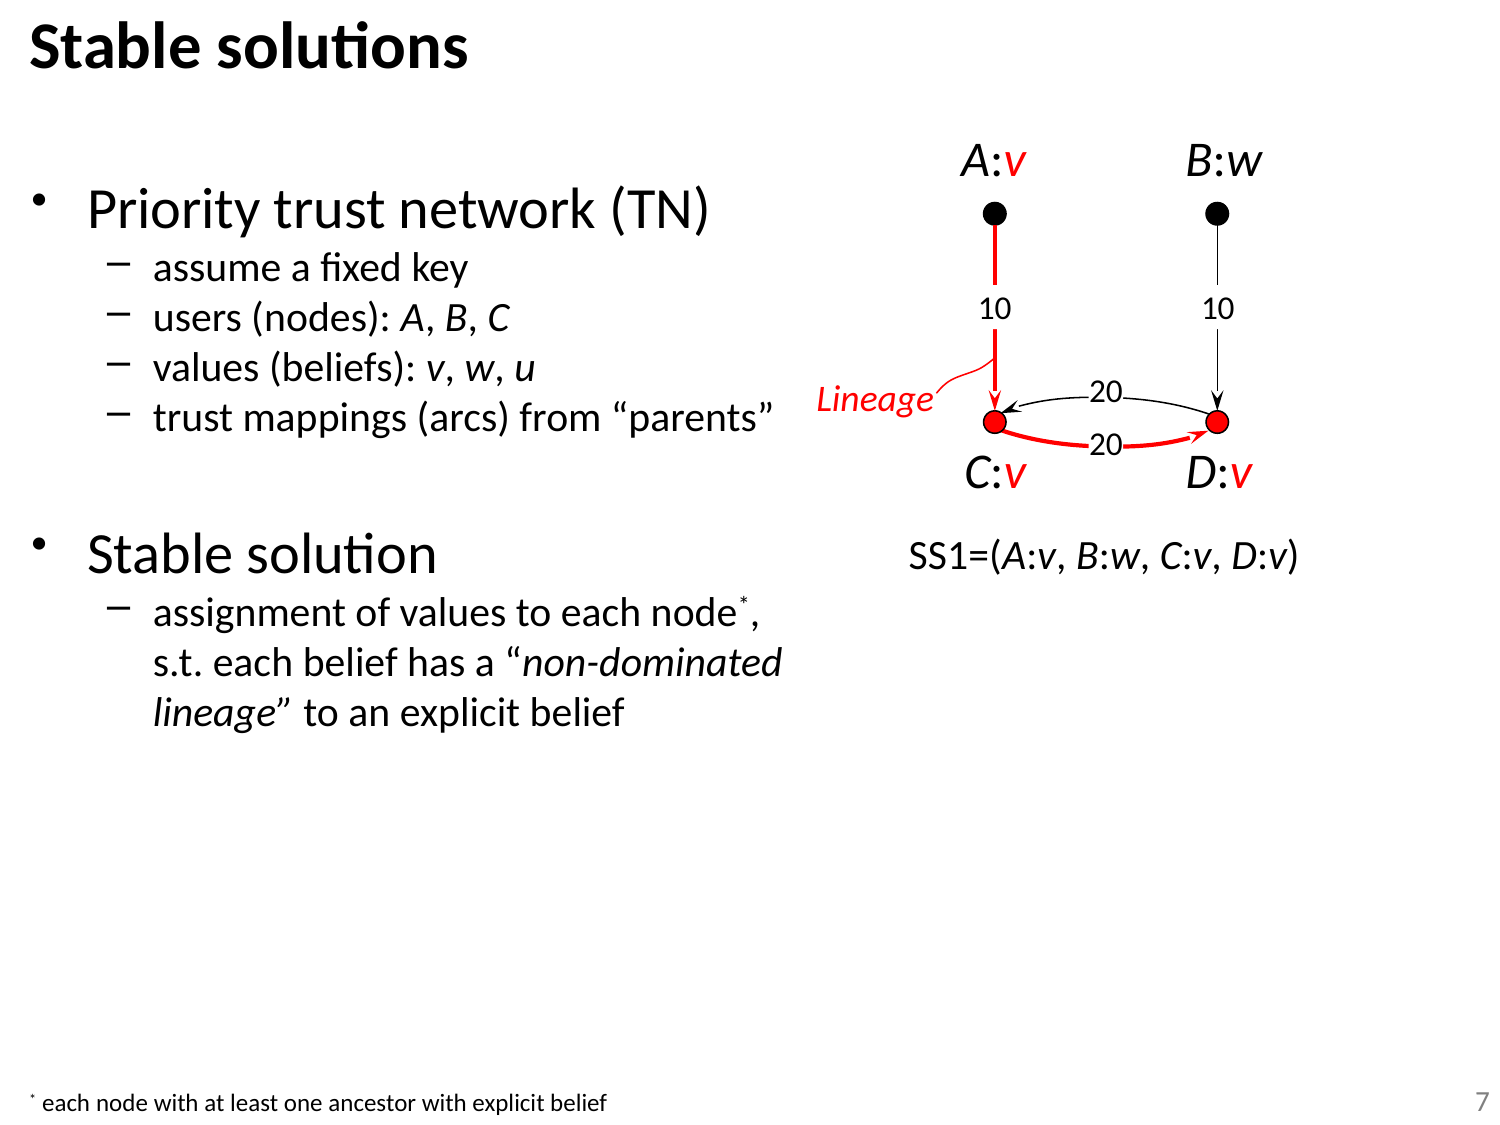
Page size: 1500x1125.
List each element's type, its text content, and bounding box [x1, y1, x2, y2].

text_box 10 [977, 326, 1012, 330]
text_box [1003, 429, 1088, 447]
text_box 10 [1200, 326, 1236, 330]
text_box 20 [1088, 368, 1124, 413]
text_box SS1=(A:v, B:w, C:v, D:v) [908, 528, 1300, 579]
text_box [1002, 397, 1209, 415]
slide_number 7 [1454, 1081, 1490, 1118]
title Stable solutions [28, 1, 474, 84]
text_box [1124, 430, 1209, 447]
text_box C:v [963, 437, 1027, 502]
text_box [1206, 202, 1229, 225]
text_box [936, 358, 994, 394]
text_box [983, 410, 1007, 434]
text_box D:v [1185, 437, 1253, 502]
list Priority trust network (TN) assume a fixed key users (nodes): A, B, C values (beliefs): v, w, u trust mappings (arcs) from “parents” Stable solution assignment of values to each node*, s.t. each belief has a “non-dominated lineage” to an explicit belief [16, 162, 840, 804]
text_box B:w [1185, 125, 1263, 190]
text_box 10 [1200, 285, 1236, 316]
text_box 10 [977, 285, 1012, 316]
text_box A:v [960, 125, 1027, 190]
text_box Lineage [815, 373, 935, 423]
text_box 20 [1088, 421, 1124, 466]
text_box [1206, 410, 1229, 434]
text_box [983, 202, 1007, 225]
text_box * each node with at least one ancestor with explicit belief [29, 1086, 522, 1118]
